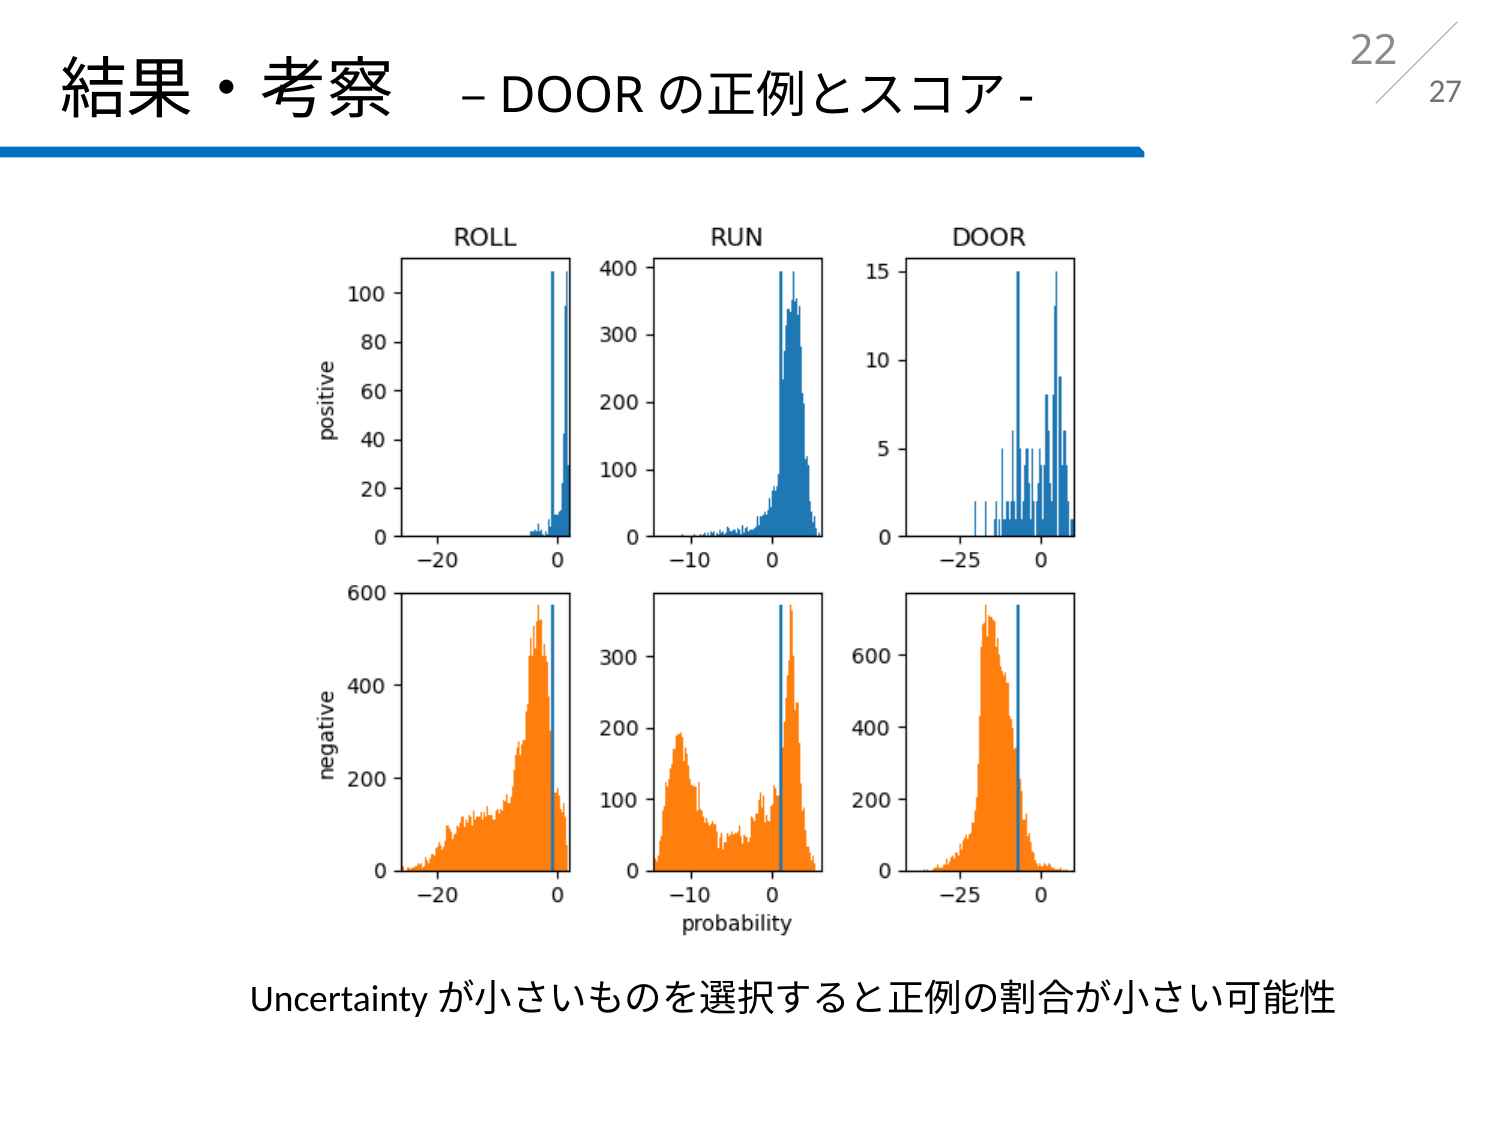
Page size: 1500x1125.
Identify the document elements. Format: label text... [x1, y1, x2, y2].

text_box [0, 145, 1146, 159]
text_box 27 [1413, 62, 1478, 117]
text_box 結果・考察 –DOORの正例とスコア- [45, 38, 1050, 133]
slide_number 22 [1075, 21, 1375, 82]
text_box Uncertaintyが小さいものを選択すると正例の割合が小さい可能性 [234, 966, 1353, 1027]
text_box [1375, 21, 1458, 104]
picture [257, 222, 1218, 943]
text_box [77, 196, 1005, 264]
